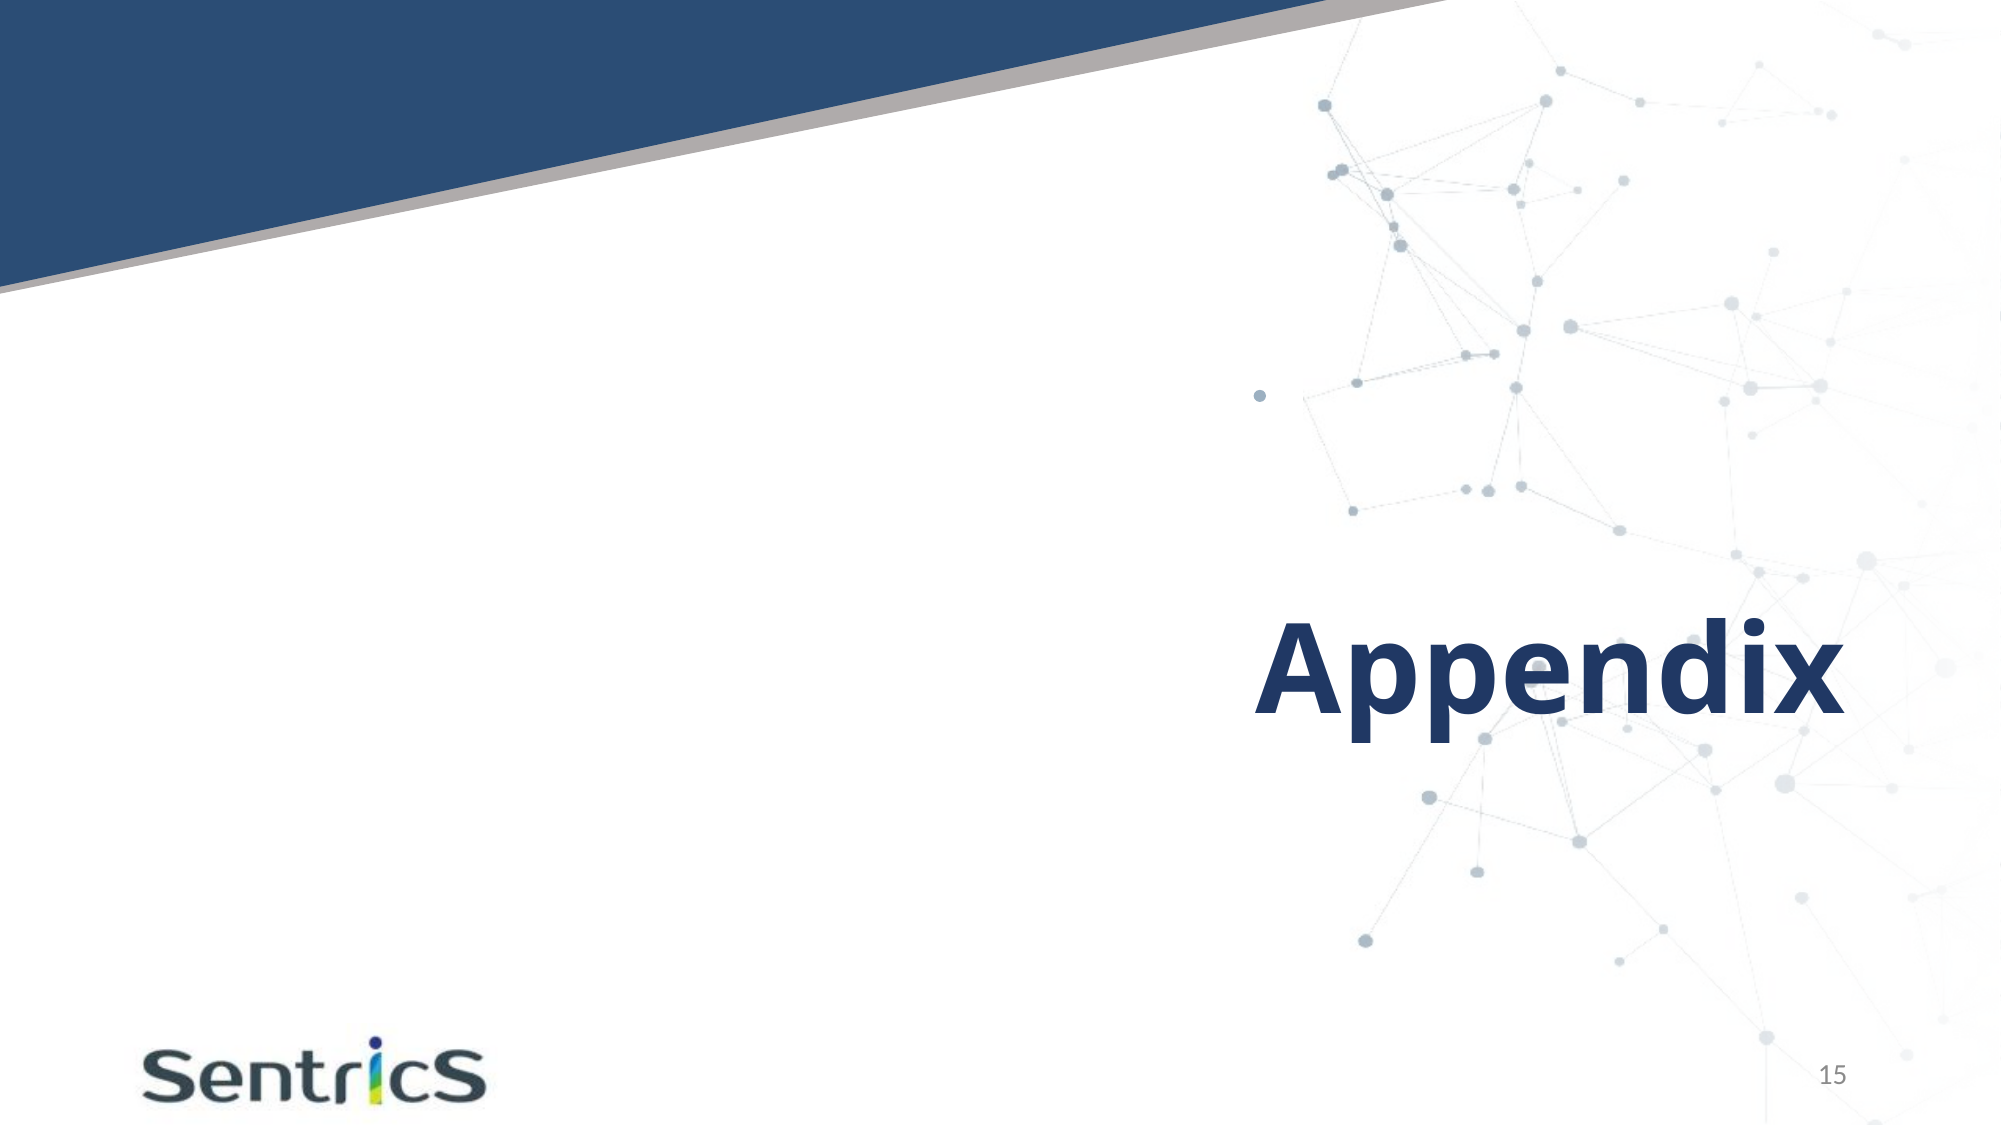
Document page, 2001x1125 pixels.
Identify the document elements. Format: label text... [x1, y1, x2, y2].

slide_number 15 [1412, 1042, 1863, 1103]
picture [122, 1023, 510, 1125]
title Appendix [136, 280, 1862, 749]
